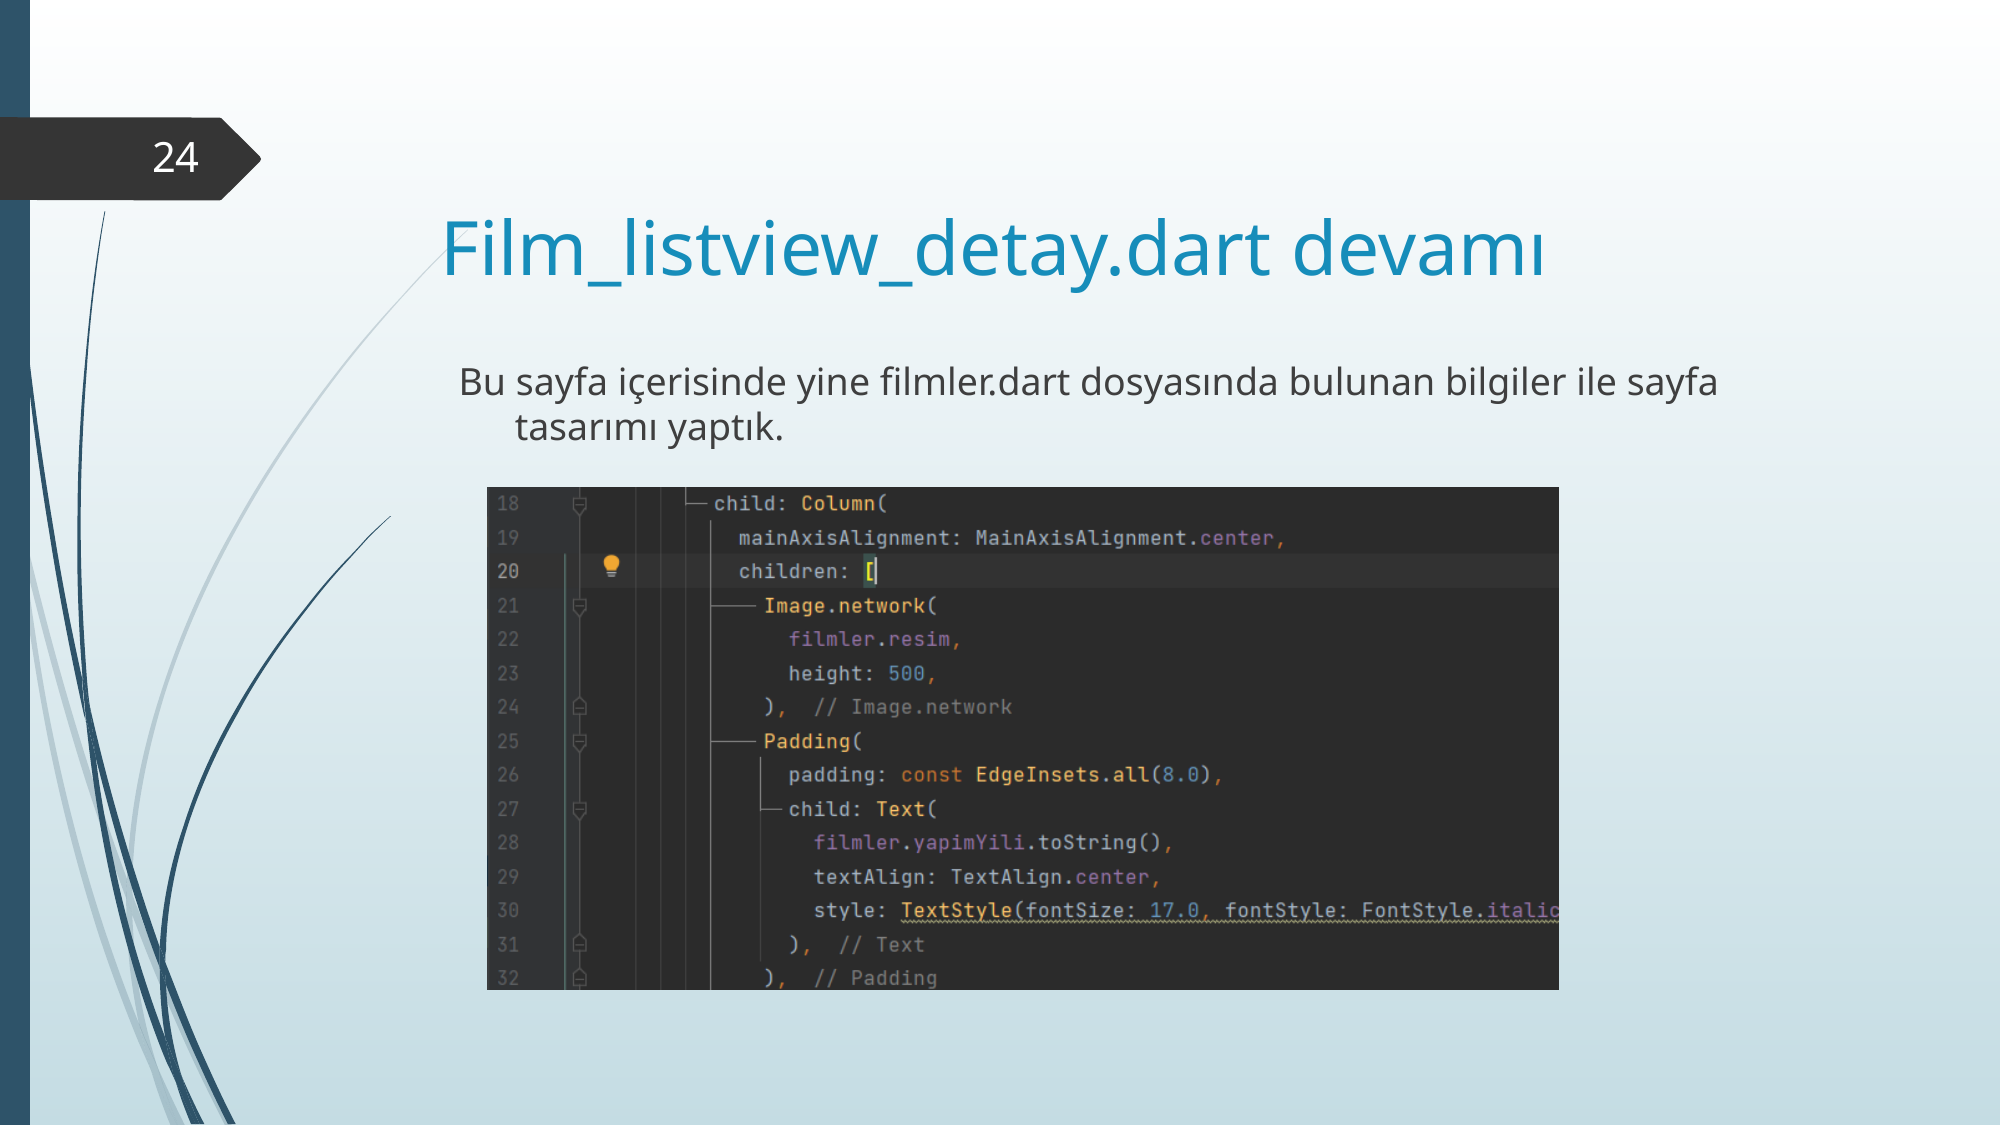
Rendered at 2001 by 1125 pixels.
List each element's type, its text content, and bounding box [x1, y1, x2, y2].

slide_number 24 [87, 129, 216, 190]
picture [486, 487, 1560, 990]
title Film_listview_detay.dart devamı [425, 102, 1888, 313]
list Bu sayfa içerisinde yine filmler.dart dosyasında bulunan bilgiler ile sayfa tasarımı yaptık. [424, 350, 1888, 970]
